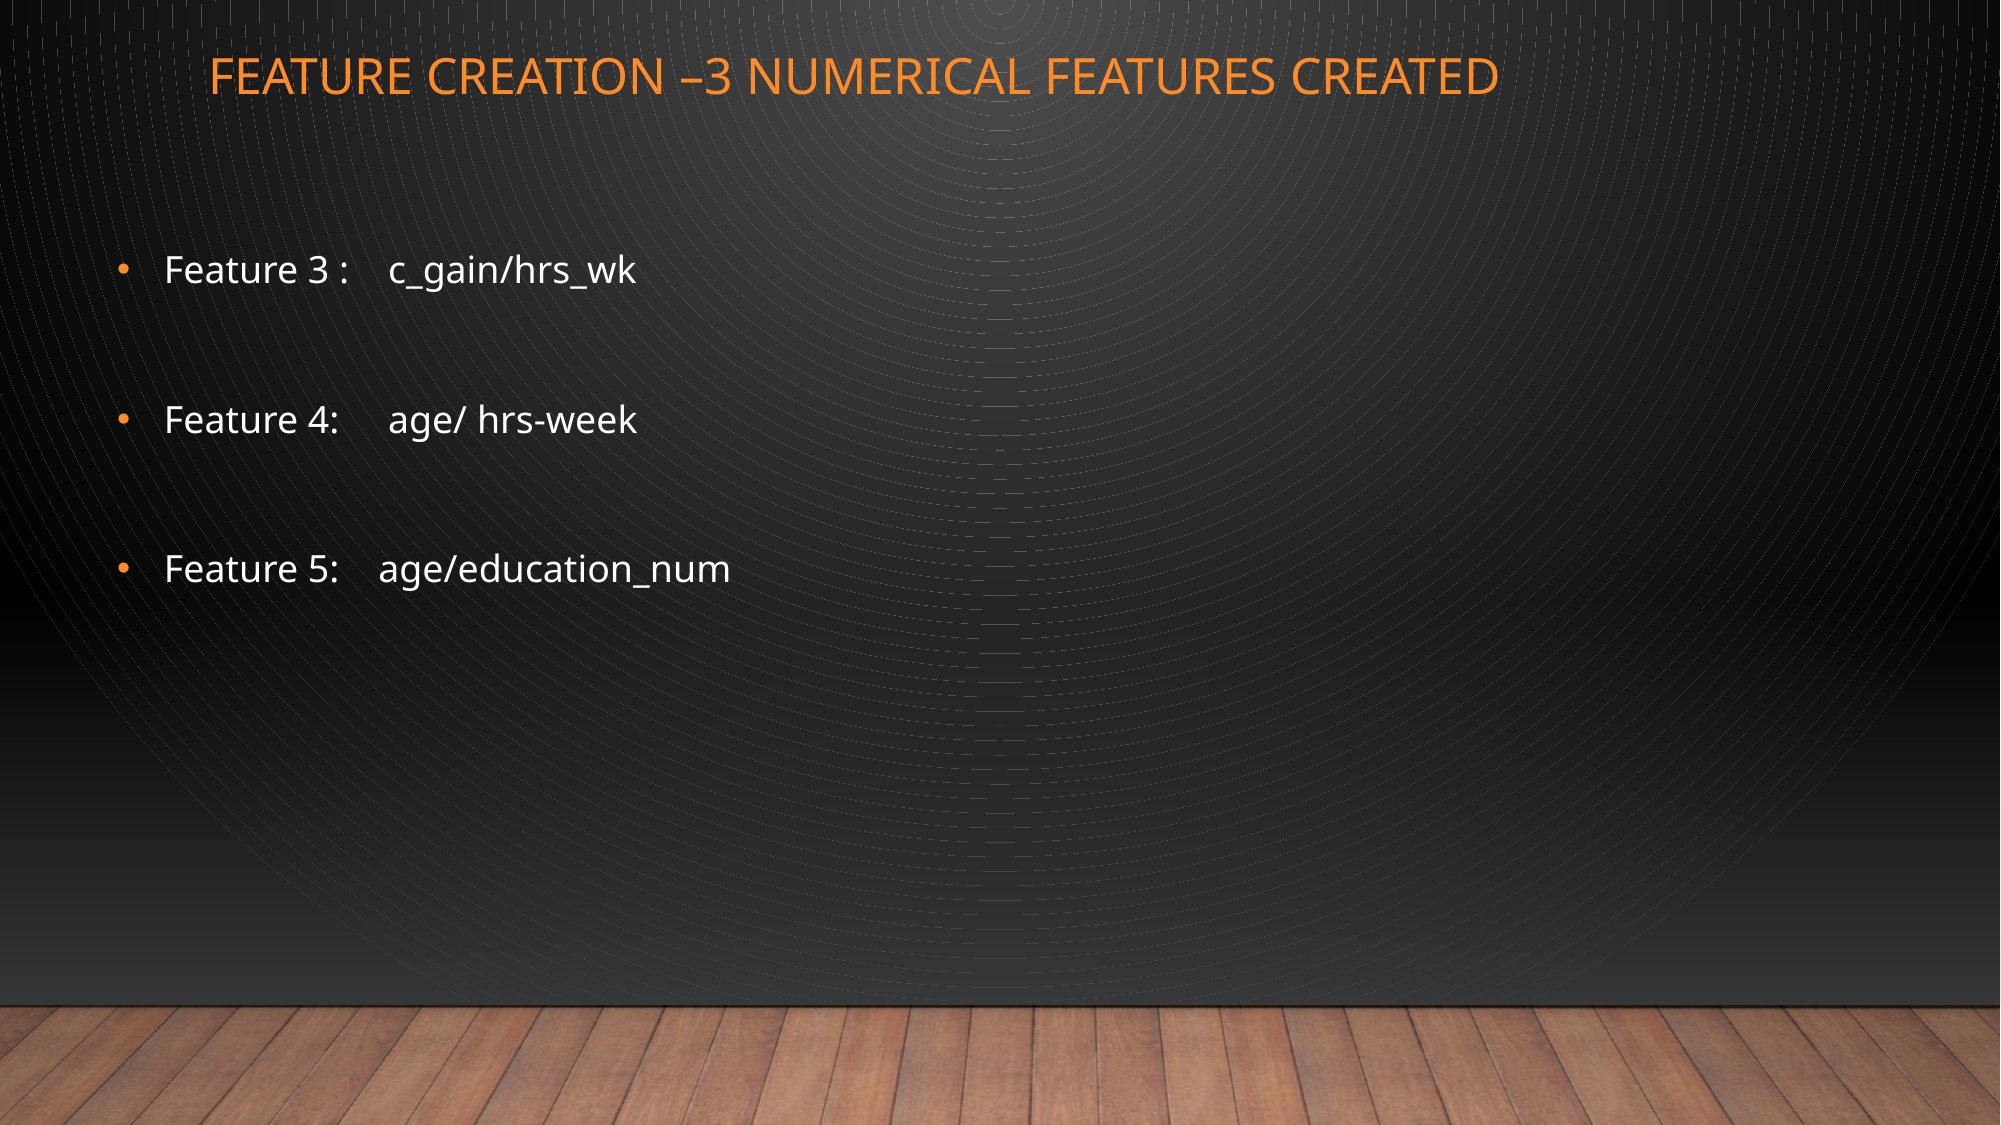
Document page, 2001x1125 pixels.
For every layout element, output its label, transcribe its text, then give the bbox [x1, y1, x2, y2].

list Feature 3 : c_gain/hrs_wk Feature 4: age/ hrs-week Feature 5: age/education_num [102, 222, 1520, 766]
picture [0, 1005, 2000, 1125]
title Feature creation –3 Numerical features created [13, 48, 1709, 113]
